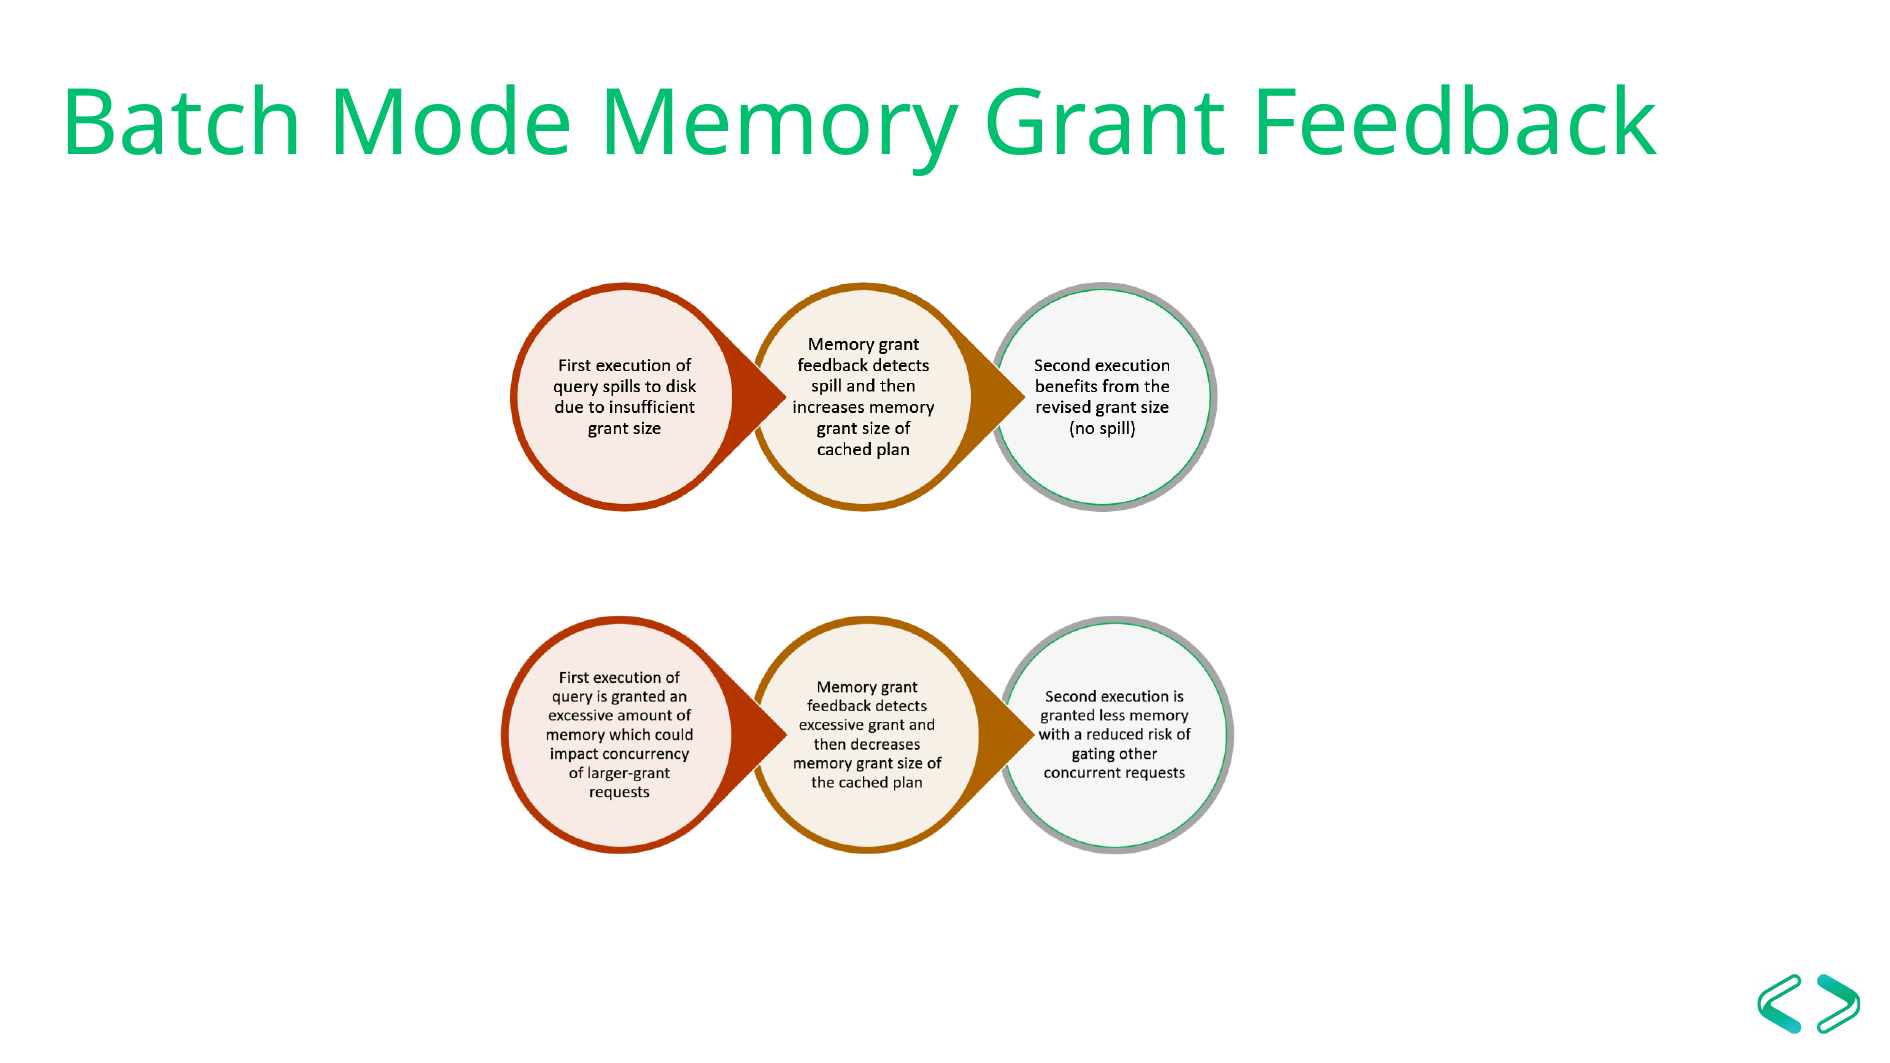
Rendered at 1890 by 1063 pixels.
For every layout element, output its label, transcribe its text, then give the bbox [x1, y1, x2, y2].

title Batch Mode Memory Grant Feedback [59, 59, 1831, 178]
picture [499, 606, 1238, 857]
picture [498, 265, 1228, 520]
